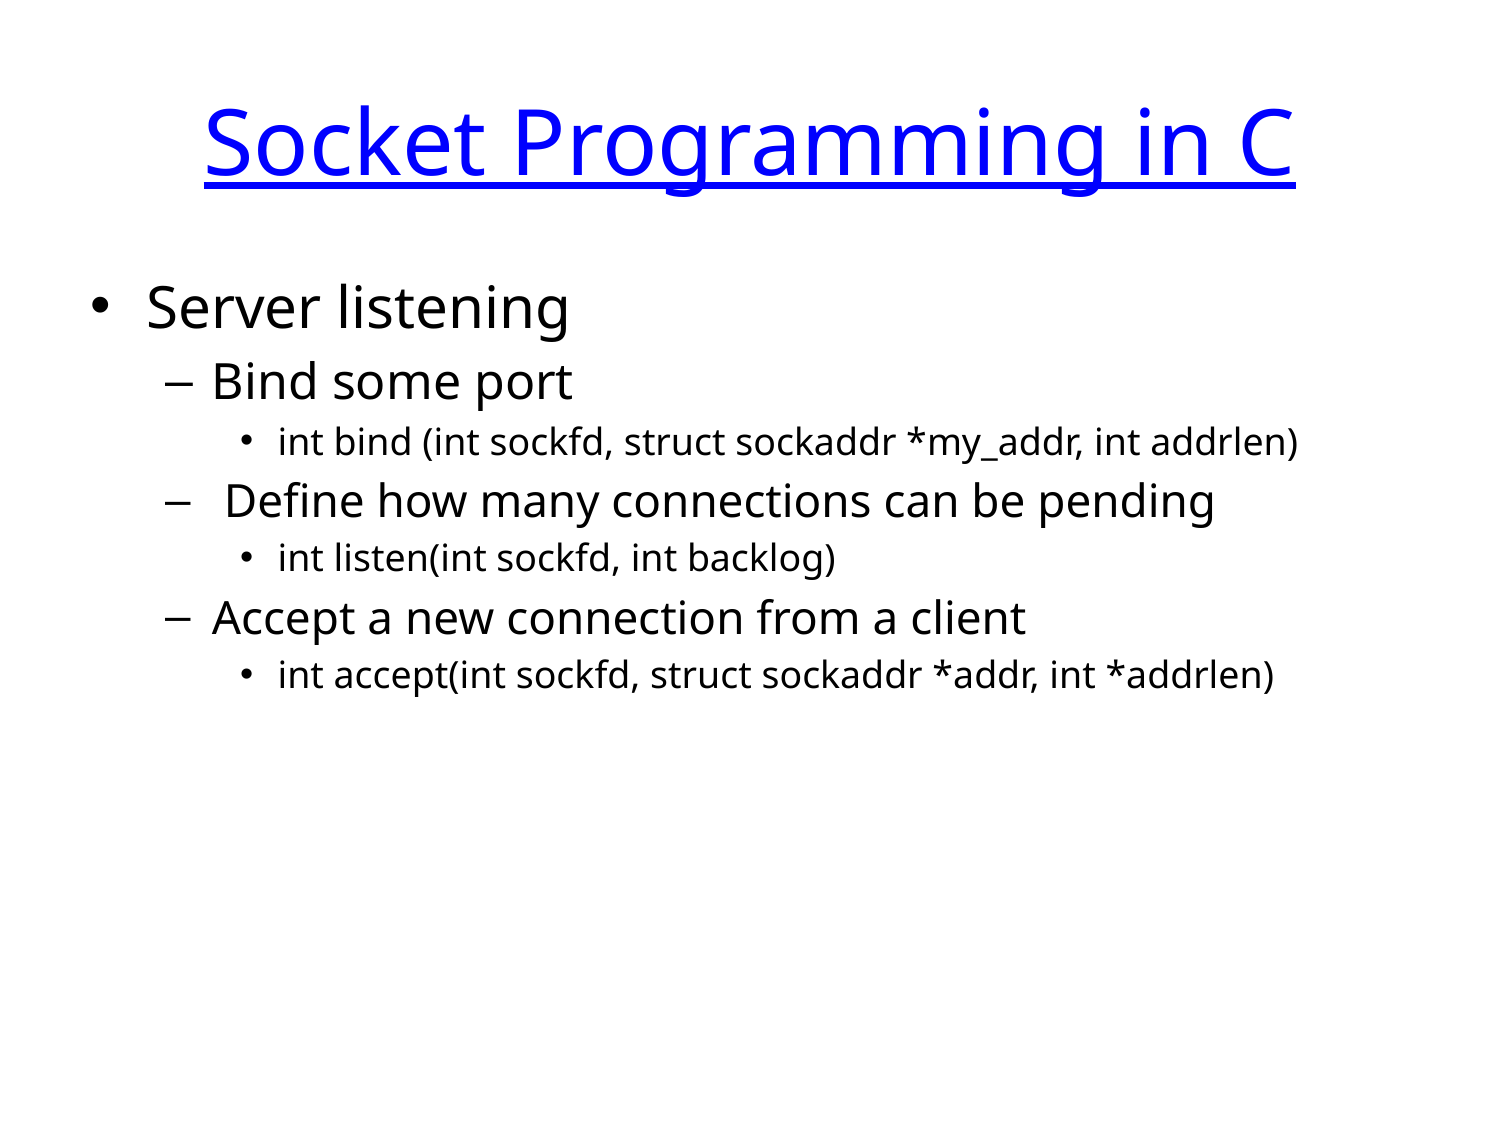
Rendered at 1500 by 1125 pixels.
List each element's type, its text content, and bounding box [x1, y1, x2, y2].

list Server listening Bind some port int bind (int sockfd, struct sockaddr *my_addr, int addrlen) Define how many connections can be pending int listen(int sockfd, int backlog) Accept a new connection from a client int accept(int sockfd, struct sockaddr *addr, int *addrlen) [75, 262, 1425, 1005]
title Socket Programming in C [75, 45, 1425, 233]
